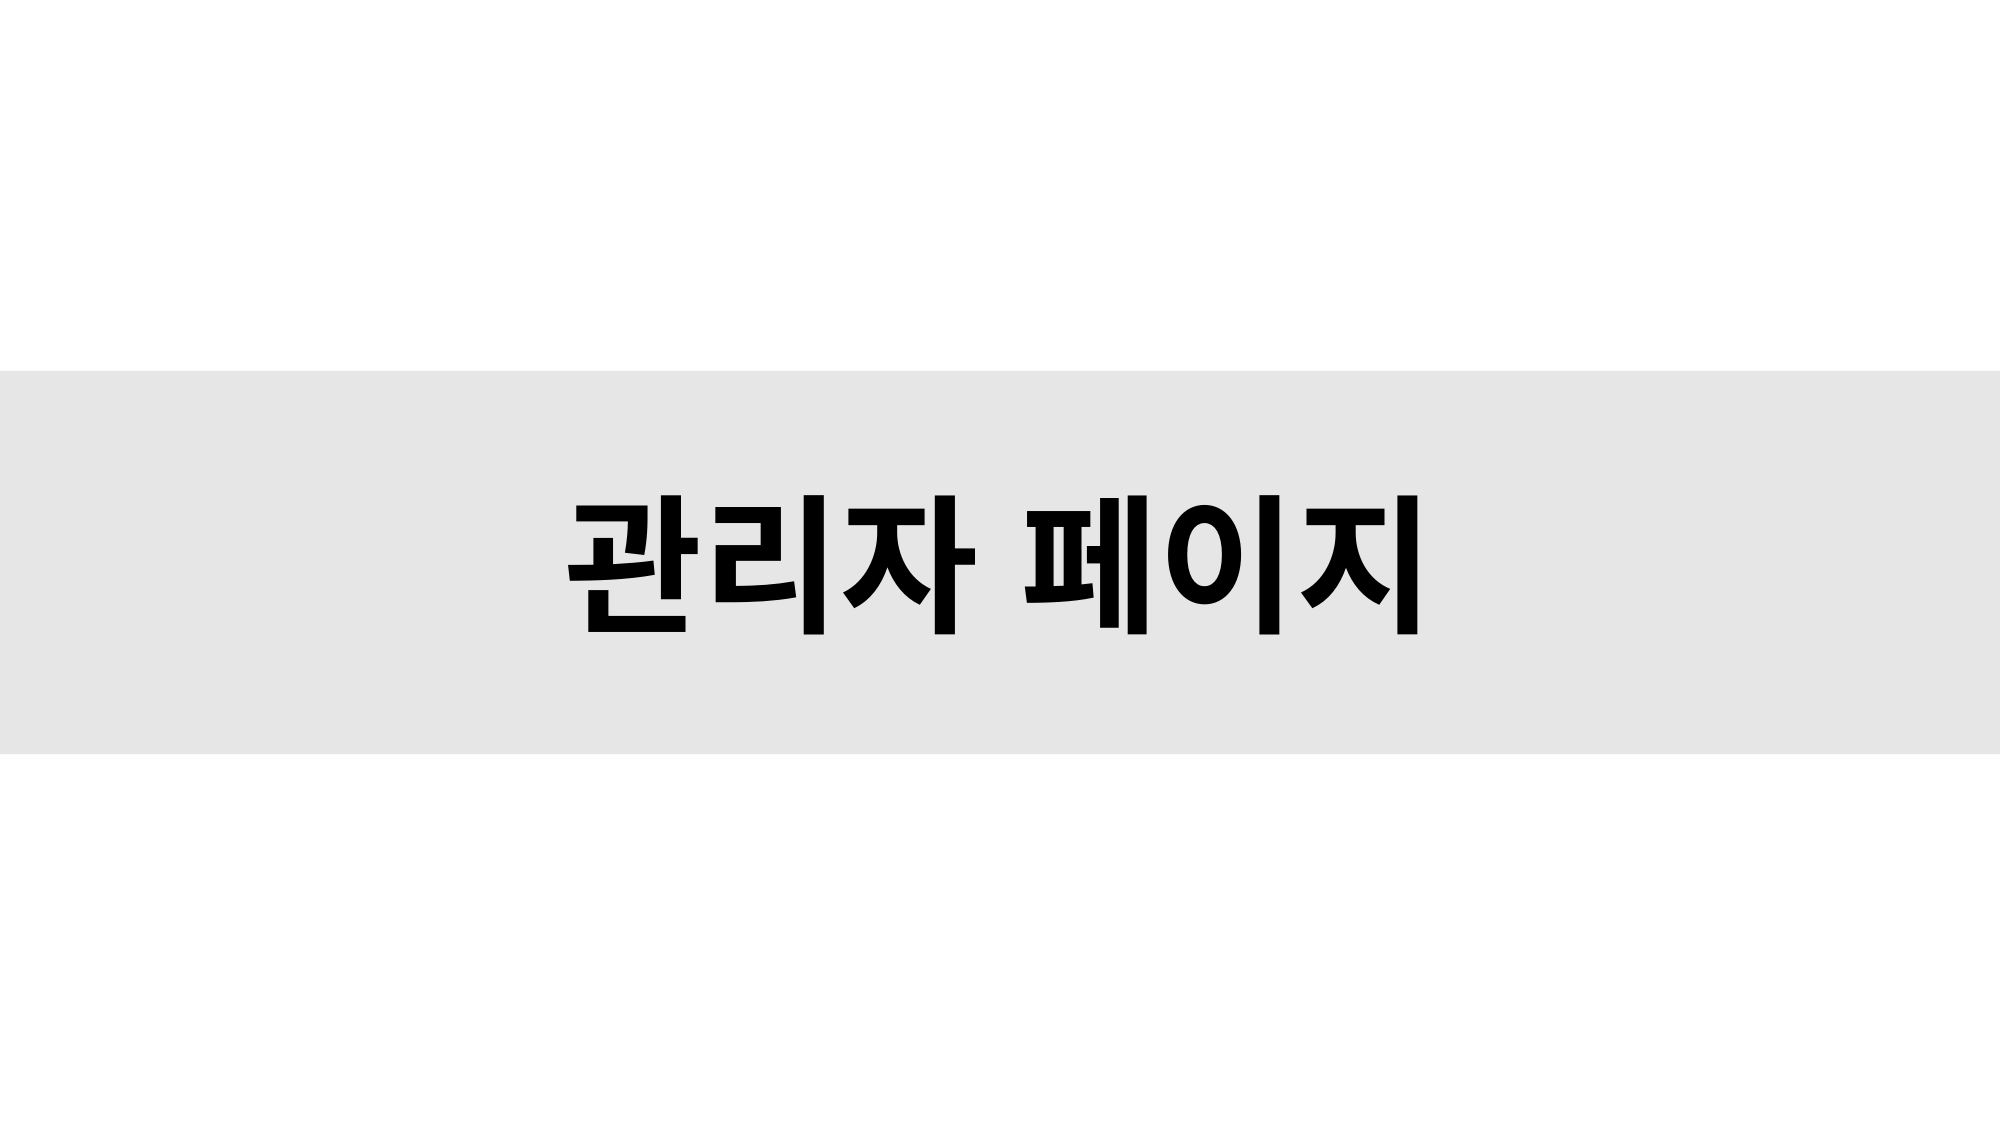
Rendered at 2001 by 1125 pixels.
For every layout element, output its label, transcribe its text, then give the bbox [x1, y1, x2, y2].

text_box [0, 370, 2000, 755]
text_box 관리자 페이지 [550, 463, 1450, 659]
